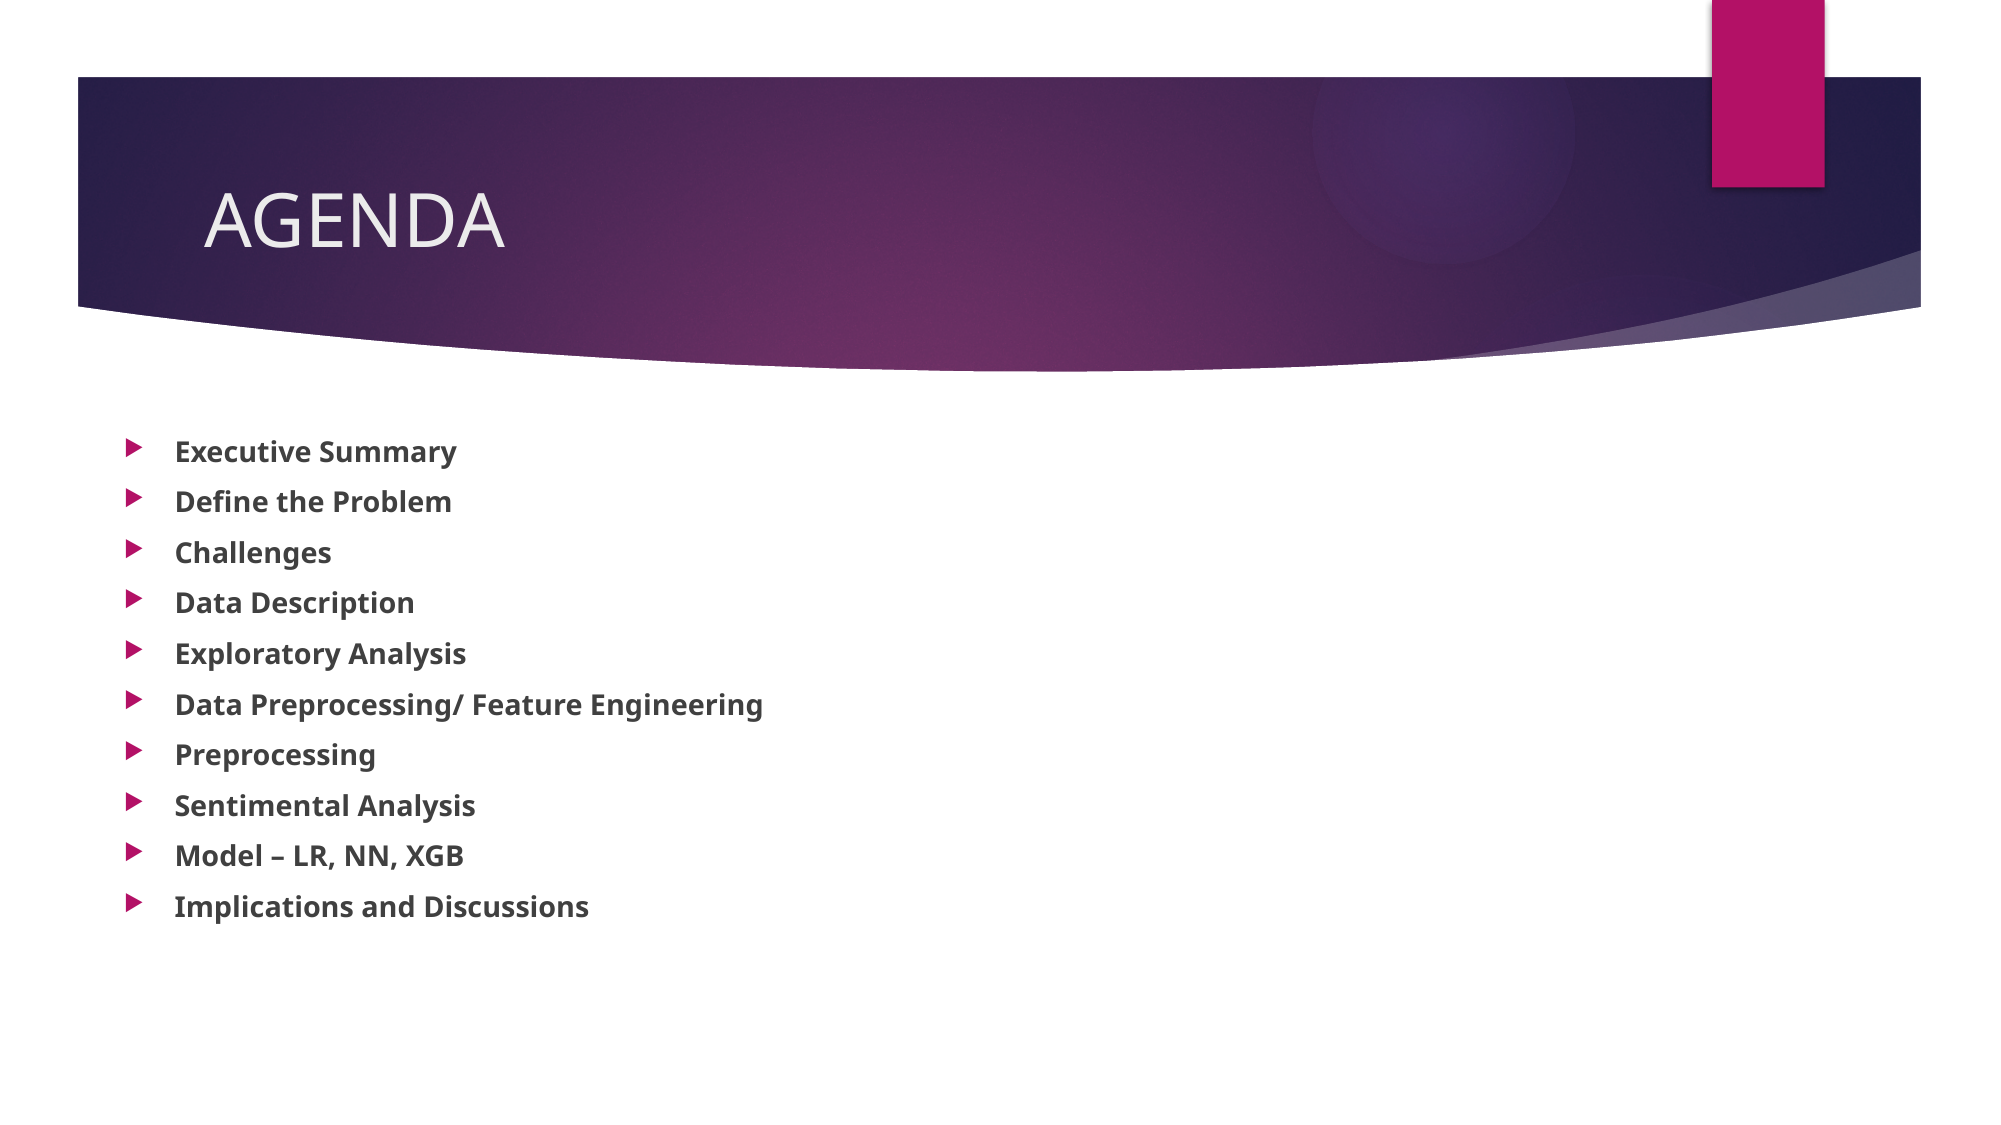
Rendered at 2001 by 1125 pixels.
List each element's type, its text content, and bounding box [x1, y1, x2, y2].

list Executive Summary Define the Problem Challenges Data Description Exploratory Analysis Data Preprocessing/ Feature Engineering Preprocessing Sentimental Analysis Model – LR, NN, XGB Implications and Discussions [108, 426, 1811, 1125]
title AGENDA [189, 159, 1627, 276]
